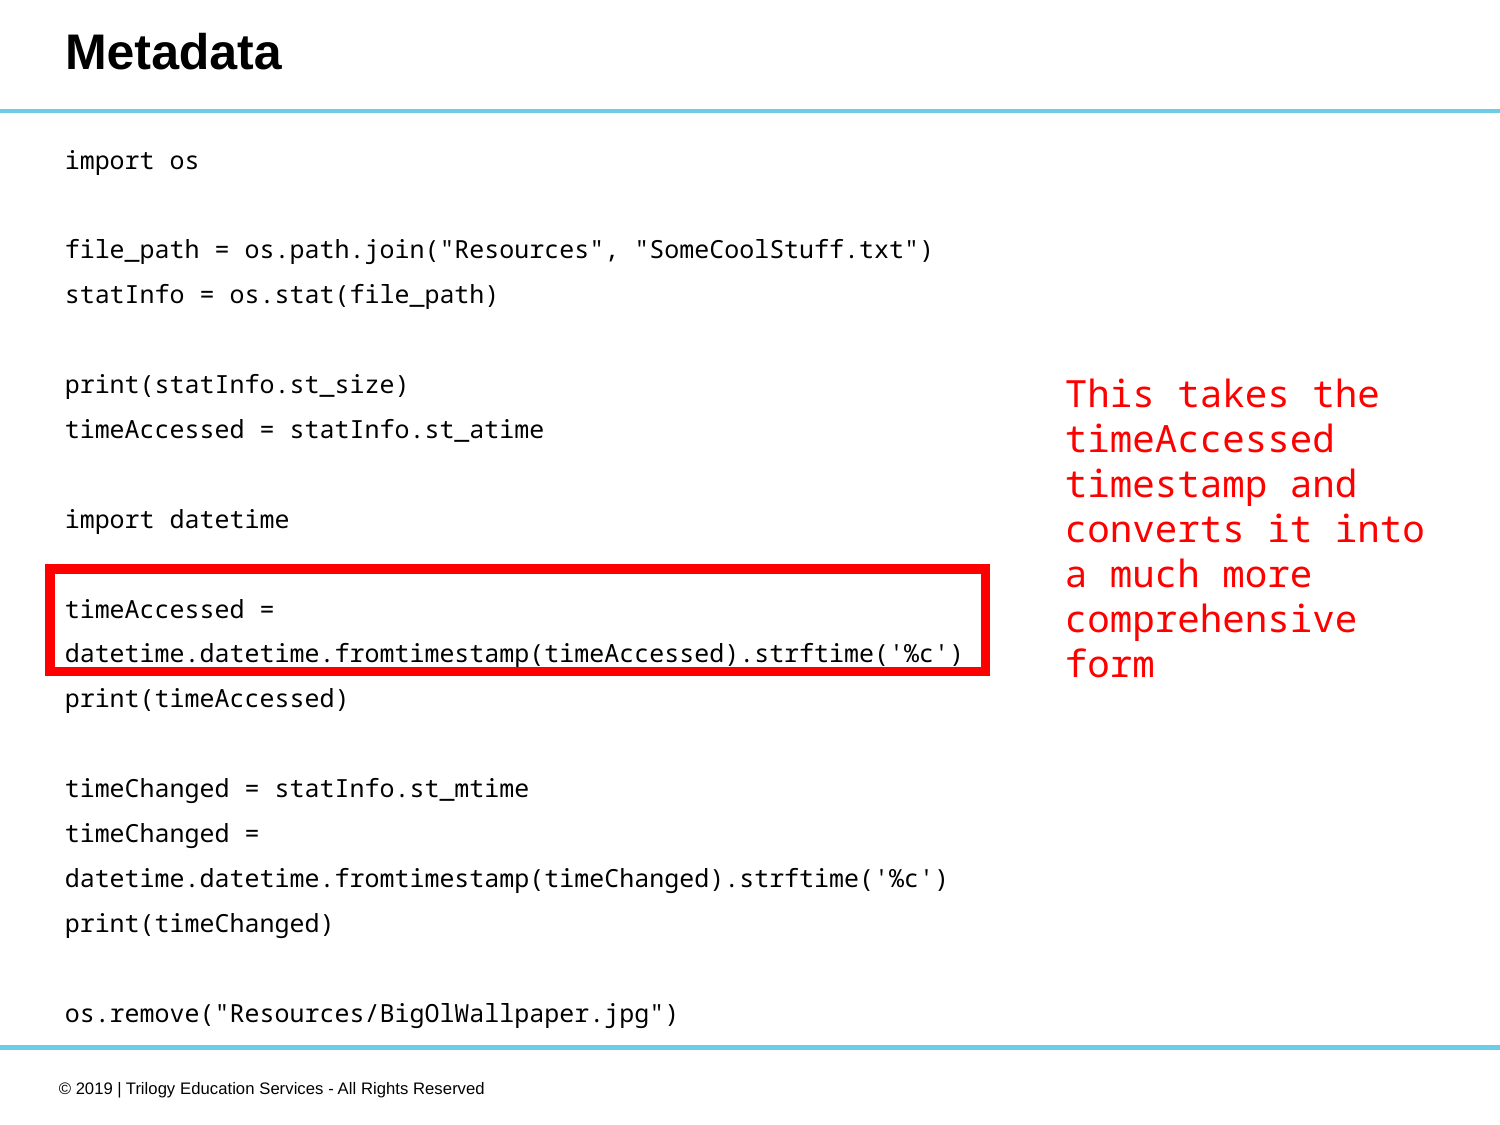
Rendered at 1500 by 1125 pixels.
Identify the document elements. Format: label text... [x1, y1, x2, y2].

title Metadata [50, 0, 948, 108]
text_box This takes the timeAccessed timestamp and converts it into a much more comprehensive form [1050, 362, 1475, 693]
text_box import os file_path = os.path.join("Resources", "SomeCoolStuff.txt") statInfo = os.stat(file_path) print(statInfo.st_size) timeAccessed = statInfo.st_atime import datetime timeAccessed = datetime.datetime.fromtimestamp(timeAccessed).strftime('%c') print(timeAccessed) timeChanged = statInfo.st_mtime timeChanged = datetime.datetime.fromtimestamp(timeChanged).strftime('%c') print(timeChanged) os.remove("Resources/BigOlWallpaper.jpg") [49, 121, 1013, 1035]
text_box [49, 568, 986, 672]
